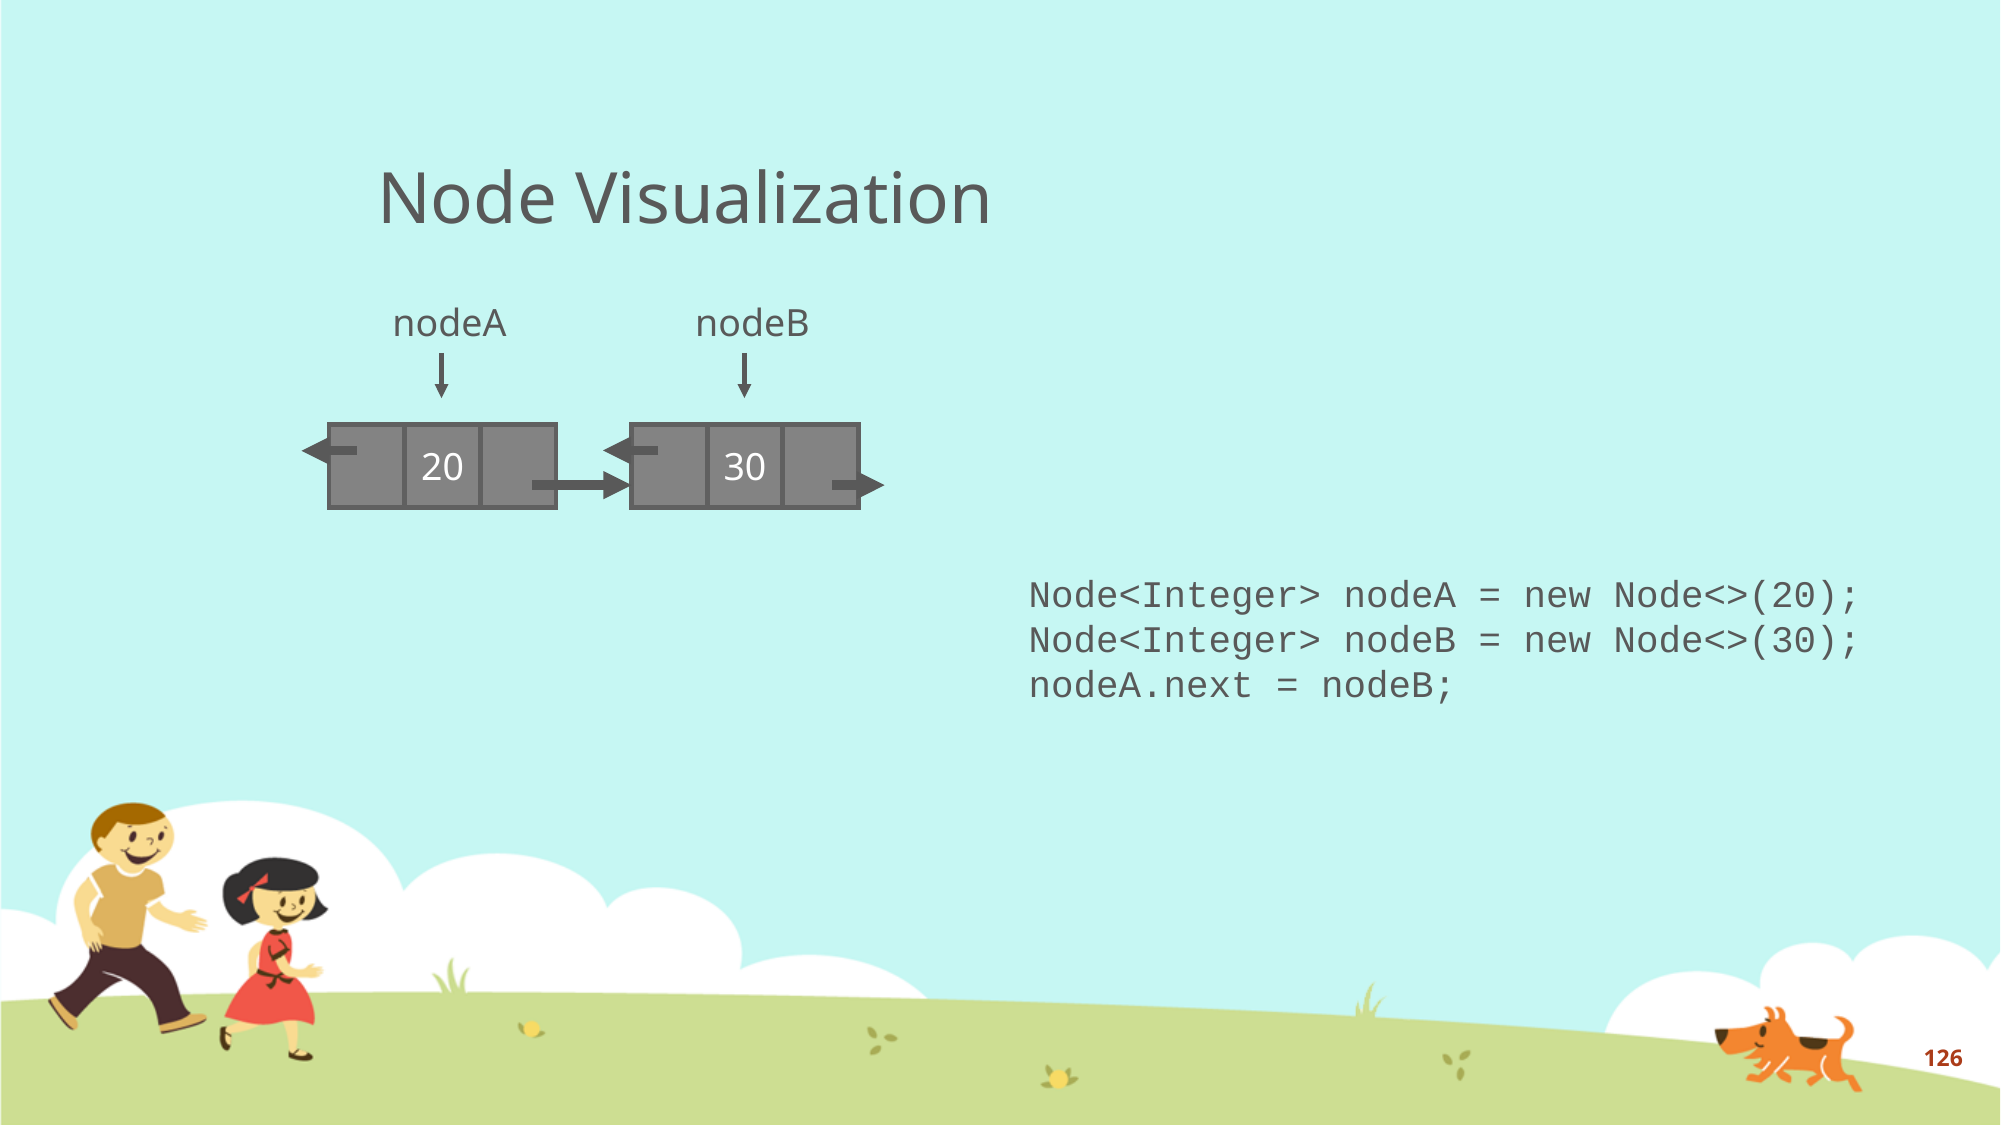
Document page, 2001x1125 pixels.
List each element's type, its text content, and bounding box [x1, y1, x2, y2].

text_box [479, 423, 557, 508]
text_box [631, 423, 708, 508]
title Node Visualization [362, 50, 1900, 247]
text_box [782, 423, 859, 508]
text_box 20 [406, 423, 479, 508]
text_box 30 [708, 423, 782, 508]
picture [0, 0, 2001, 1125]
text_box nodeA [377, 291, 522, 352]
text_box nodeB [680, 291, 825, 352]
slide_number 126 [1899, 1030, 1988, 1088]
text_box [328, 423, 406, 508]
text_box Node<Integer> nodeA = new Node<>(20); Node<Integer> nodeB = new Node<>(30); nodeA.next = nodeB; [1013, 562, 1876, 713]
